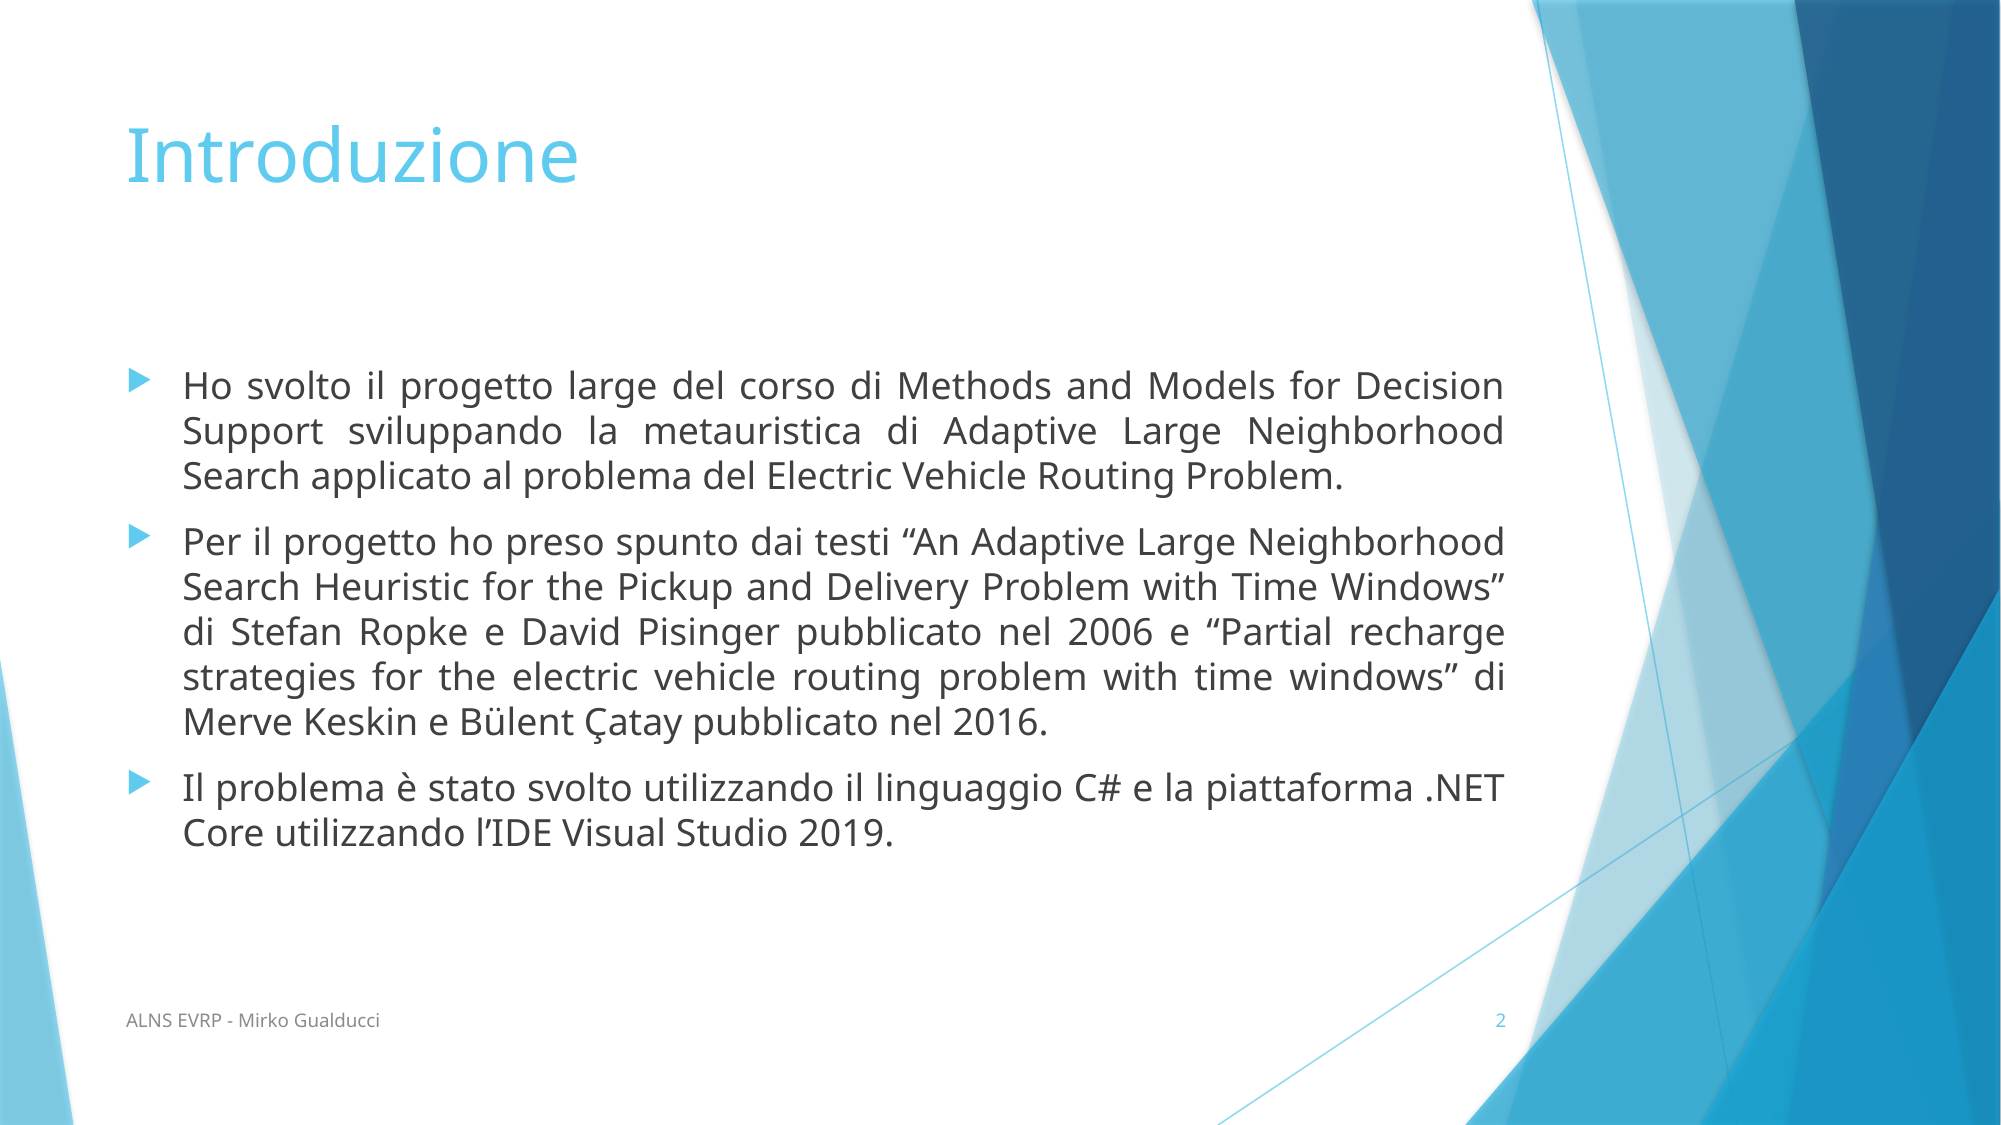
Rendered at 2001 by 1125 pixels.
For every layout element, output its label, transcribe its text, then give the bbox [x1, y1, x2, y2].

footer ALNS EVRP - Mirko Gualducci [111, 991, 1145, 1051]
list Ho svolto il progetto large del corso di Methods and Models for Decision Support sviluppando la metauristica di Adaptive Large Neighborhood Search applicato al problema del Electric Vehicle Routing Problem. Per il progetto ho preso spunto dai testi “An Adaptive Large Neighborhood Search Heuristic for the Pickup and Delivery Problem with Time Windows” di Stefan Ropke e David Pisinger pubblicato nel 2006 e “Partial recharge strategies for the electric vehicle routing problem with time windows” di Merve Keskin e Bülent Çatay pubblicato nel 2016. Il problema è stato svolto utilizzando il linguaggio C# e la piattaforma .NET Core utilizzando l’IDE Visual Studio 2019. [111, 354, 1522, 992]
slide_number 2 [1409, 991, 1522, 1051]
title Introduzione [111, 99, 1522, 317]
